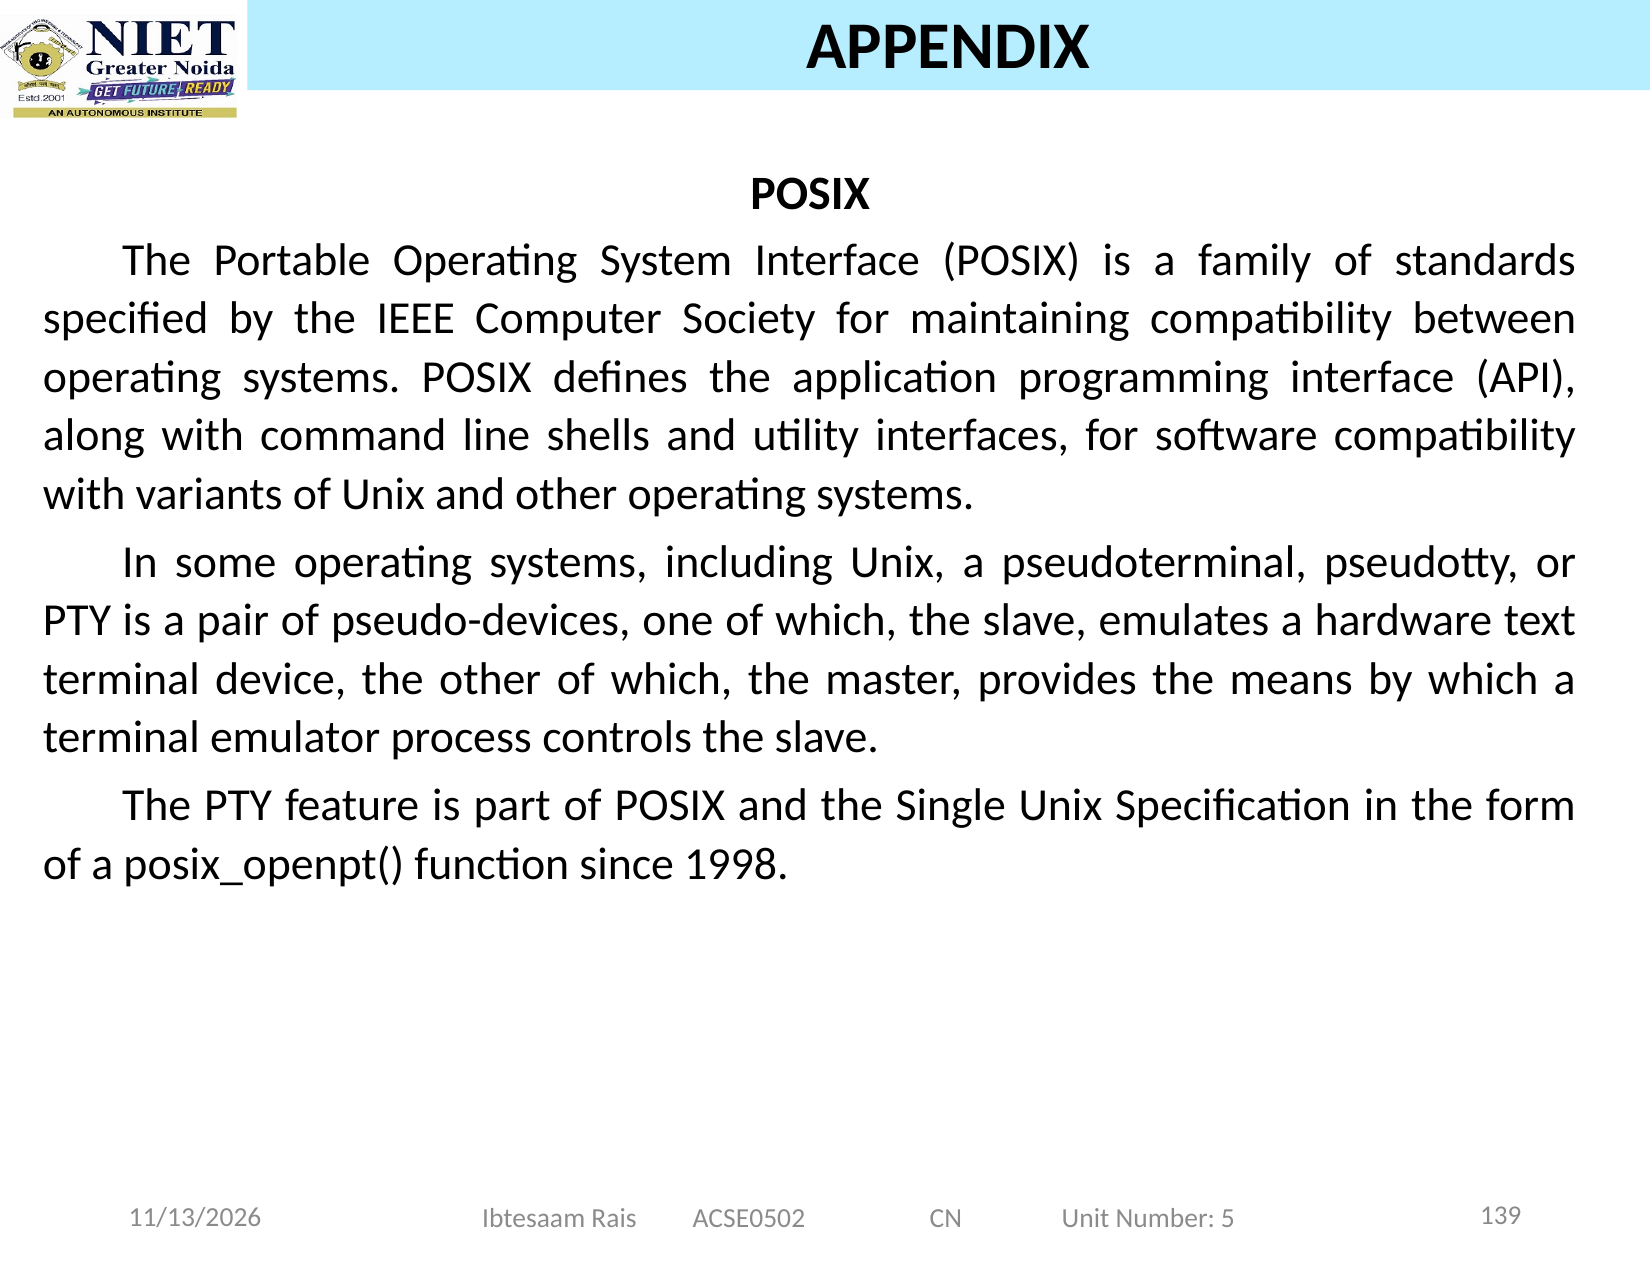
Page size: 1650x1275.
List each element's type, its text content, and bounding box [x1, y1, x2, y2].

slide_number 139 [1433, 1179, 1537, 1248]
picture [0, 0, 237, 146]
title APPENDIX [247, 0, 1650, 91]
text_box The Portable Operating System Interface (POSIX) is a family of standards specified by the IEEE Computer Society for maintaining compatibility between operating systems. POSIX defines the application programming interface (API), along with command line shells and utility interfaces, for software compatibility with variants of Unix and other operating systems. In some operating systems, including Unix, a pseudoterminal, pseudotty, or PTY is a pair of pseudo-devices, one of which, the slave, emulates a hardware text terminal device, the other of which, the master, provides the means by which a terminal emulator process controls the slave. The PTY feature is part of POSIX and the Single Unix Specification in the form of a posix_openpt() function since 1998. [42, 225, 1578, 892]
text_box POSIX [750, 161, 873, 199]
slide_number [113, 1181, 300, 1250]
footer Ibtesaam Rais ACSE0502 CN Unit Number: 5 [405, 1184, 1314, 1250]
